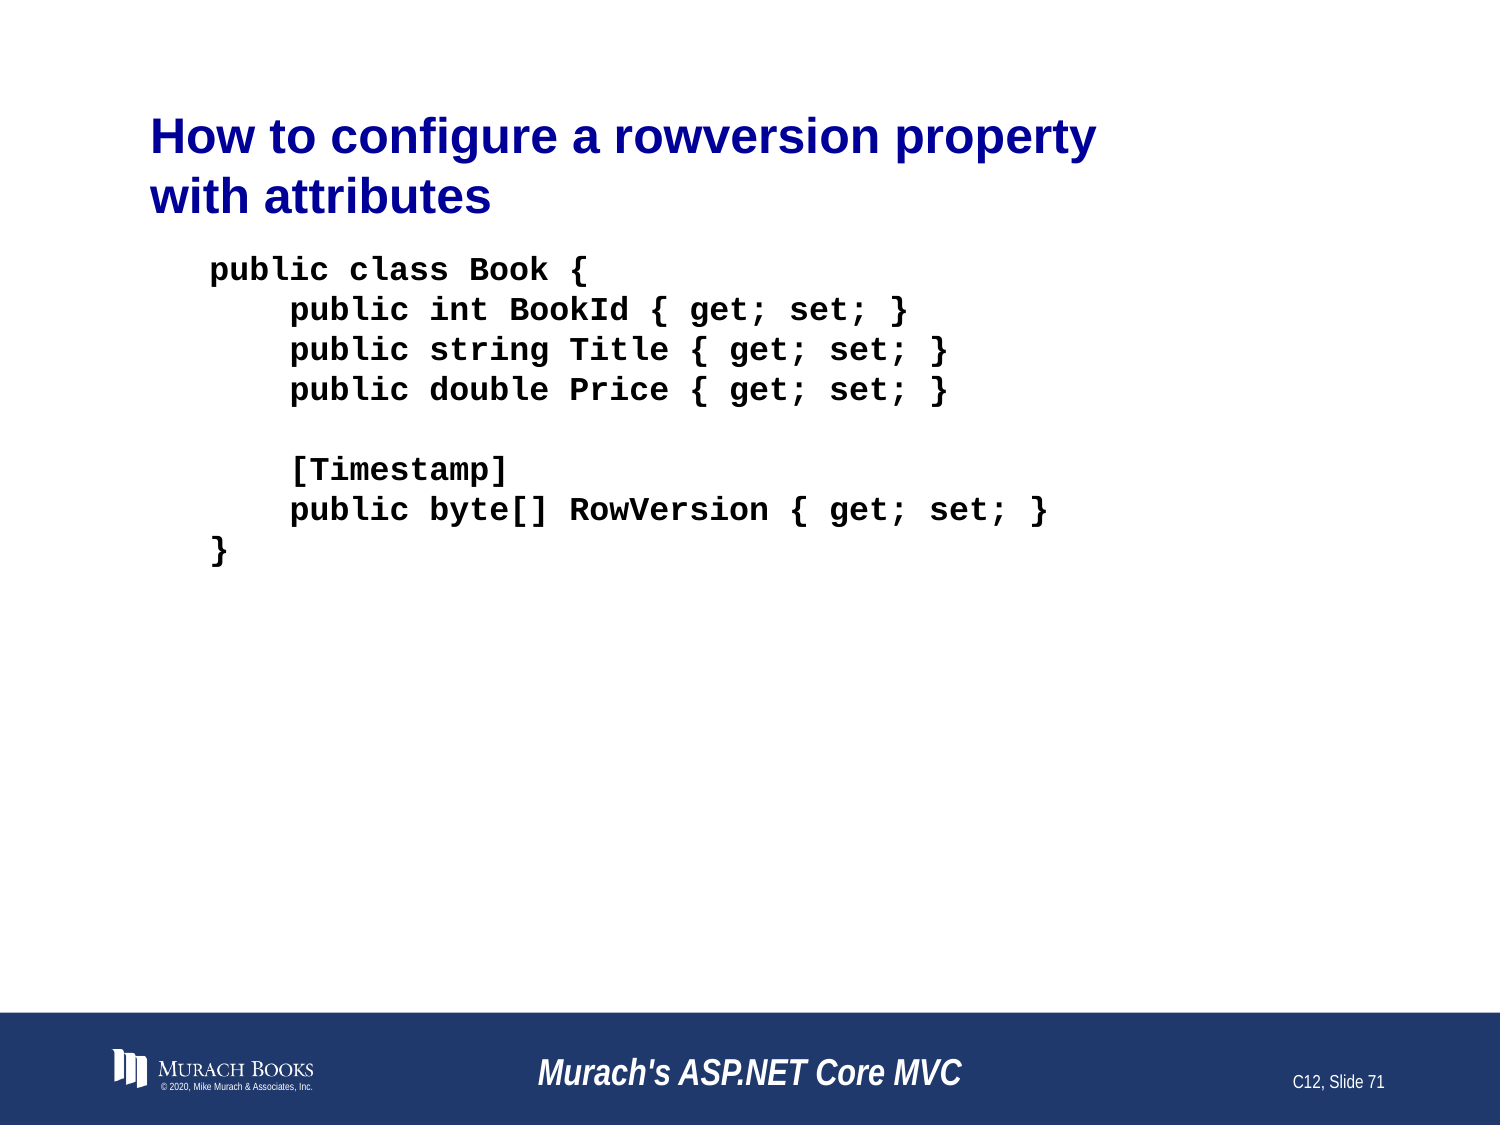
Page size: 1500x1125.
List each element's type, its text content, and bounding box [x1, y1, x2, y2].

slide_number Murach's ASP.NET Core MVC [463, 1025, 1050, 1100]
list public class Book { public int BookId { get; set; } public string Title { get; set; } public double Price { get; set; } [Timestamp] public byte[] RowVersion { get; set; } } [137, 239, 1350, 978]
slide_number C12, Slide 71 [1087, 1025, 1400, 1100]
title How to configure a rowversion property with attributes [150, 102, 1350, 224]
footer © 2020, Mike Murach & Associates, Inc. [12, 1025, 463, 1100]
